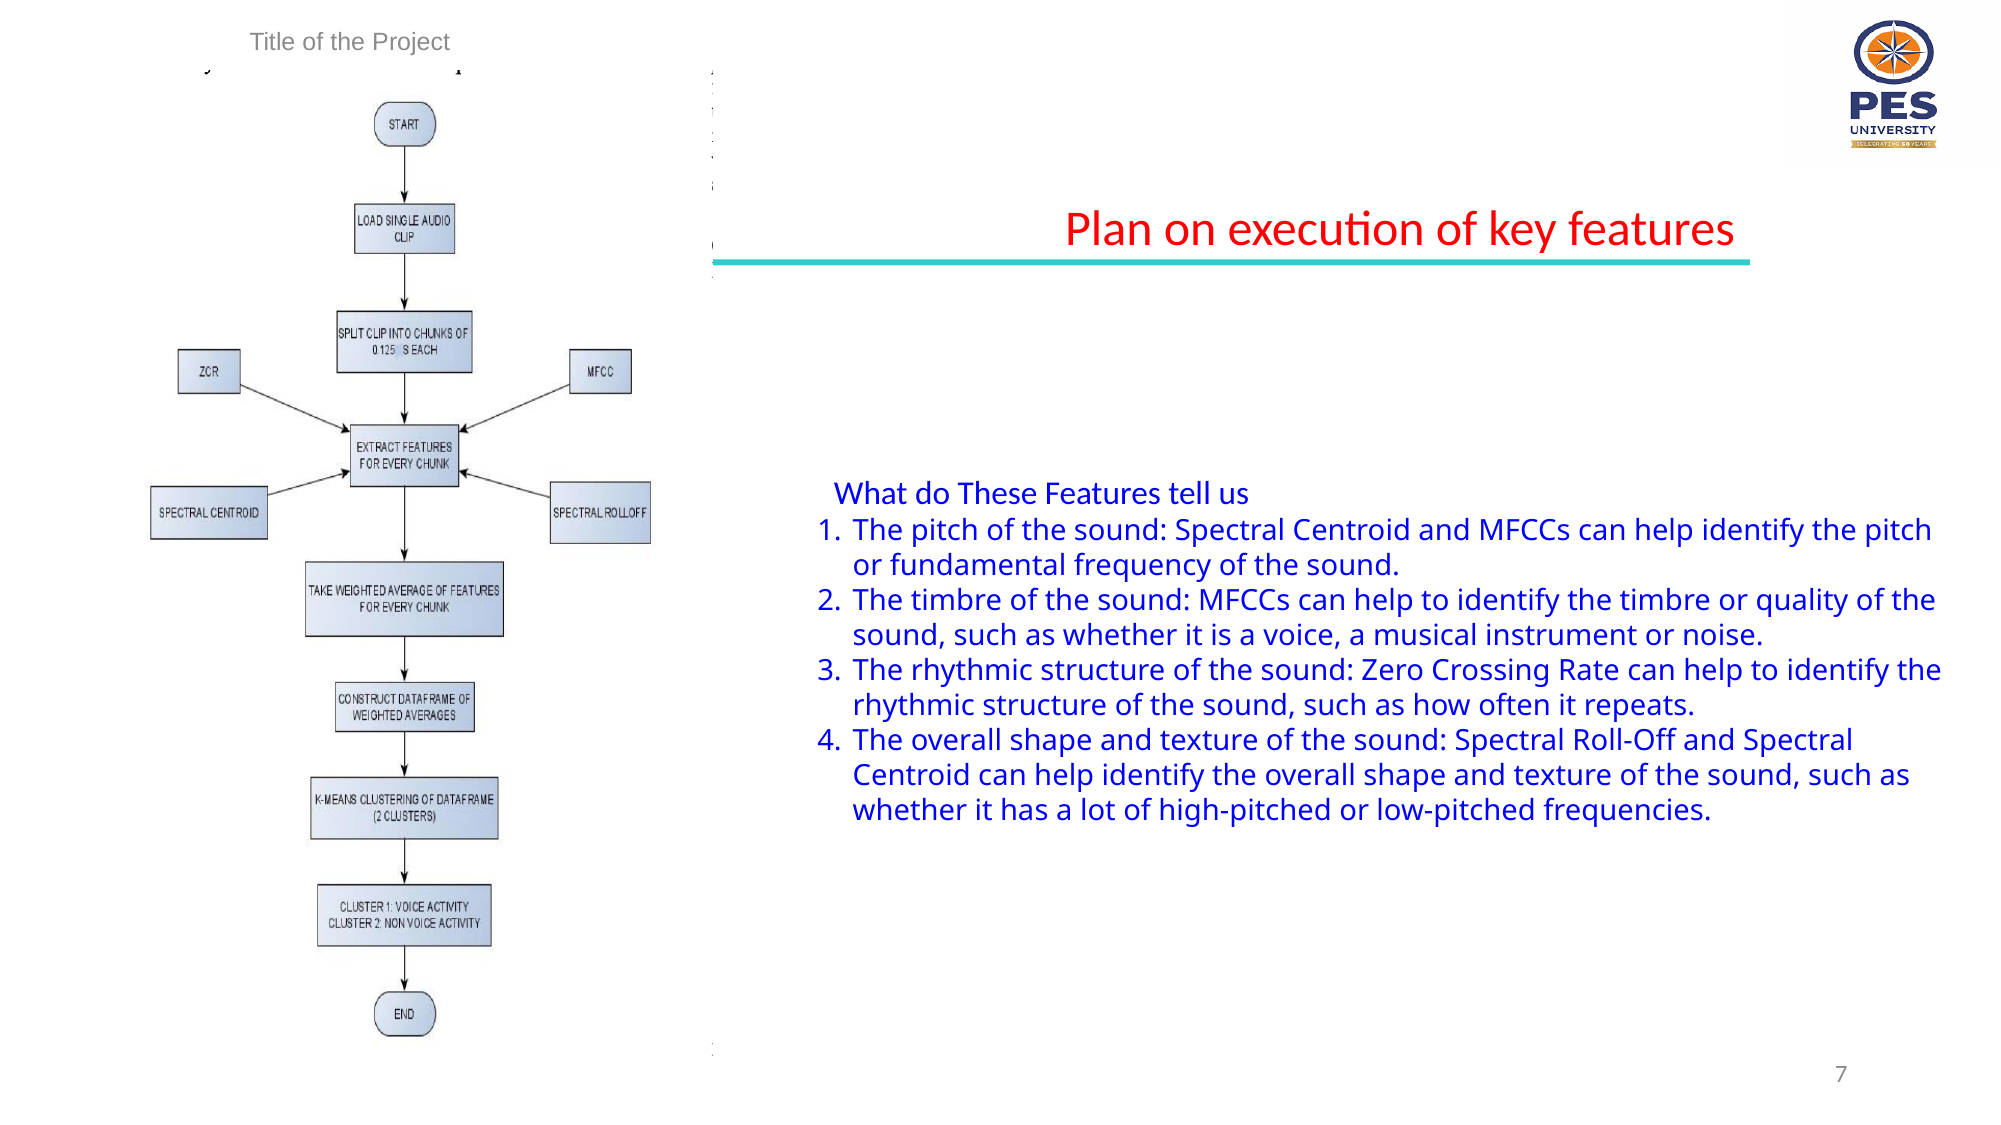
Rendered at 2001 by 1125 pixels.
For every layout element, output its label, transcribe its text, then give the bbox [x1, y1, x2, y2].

text_box Plan on execution of key features [713, 187, 1750, 264]
text_box Title of the Project [12, 10, 688, 71]
text_box What do These Features tell us The pitch of the sound: Spectral Centroid and MFCCs can help identify the pitch or fundamental frequency of the sound. The timbre of the sound: MFCCs can help to identify the timbre or quality of the sound, such as whether it is a voice, a musical instrument or noise. The rhythmic structure of the sound: Zero Crossing Rate can help to identify the rhythmic structure of the sound, such as how often it repeats. The overall shape and texture of the sound: Spectral Roll-Off and Spectral Centroid can help identify the overall shape and texture of the sound, such as whether it has a lot of high-pitched or low-pitched frequencies. [762, 269, 1959, 1075]
slide_number 7 [1412, 1042, 1863, 1103]
picture [62, 70, 713, 1058]
picture [1787, 0, 2000, 169]
